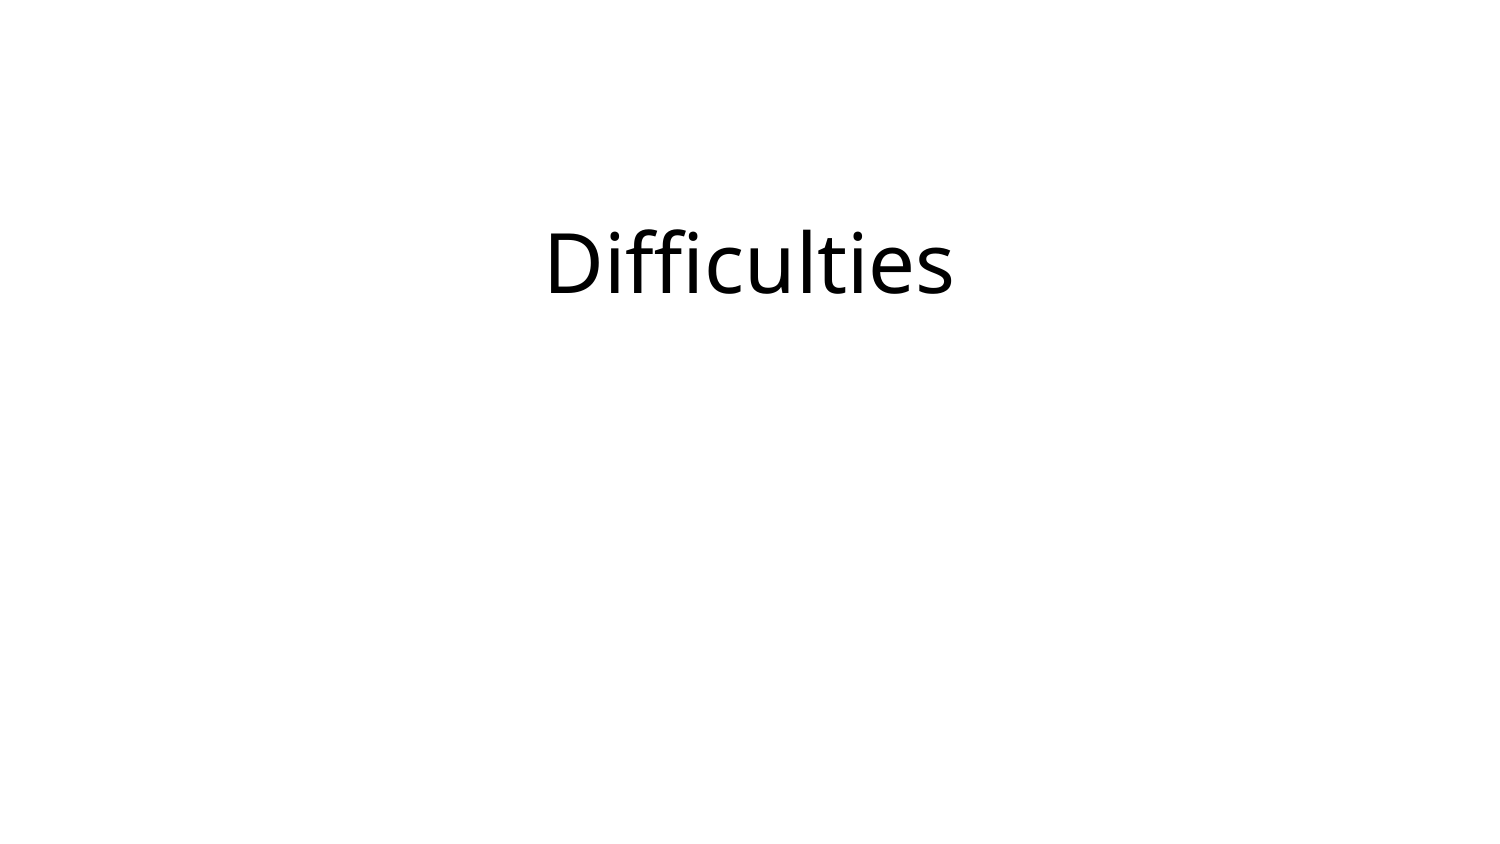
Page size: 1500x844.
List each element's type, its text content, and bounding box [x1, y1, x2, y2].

text_box Difficulties [247, 195, 1253, 326]
